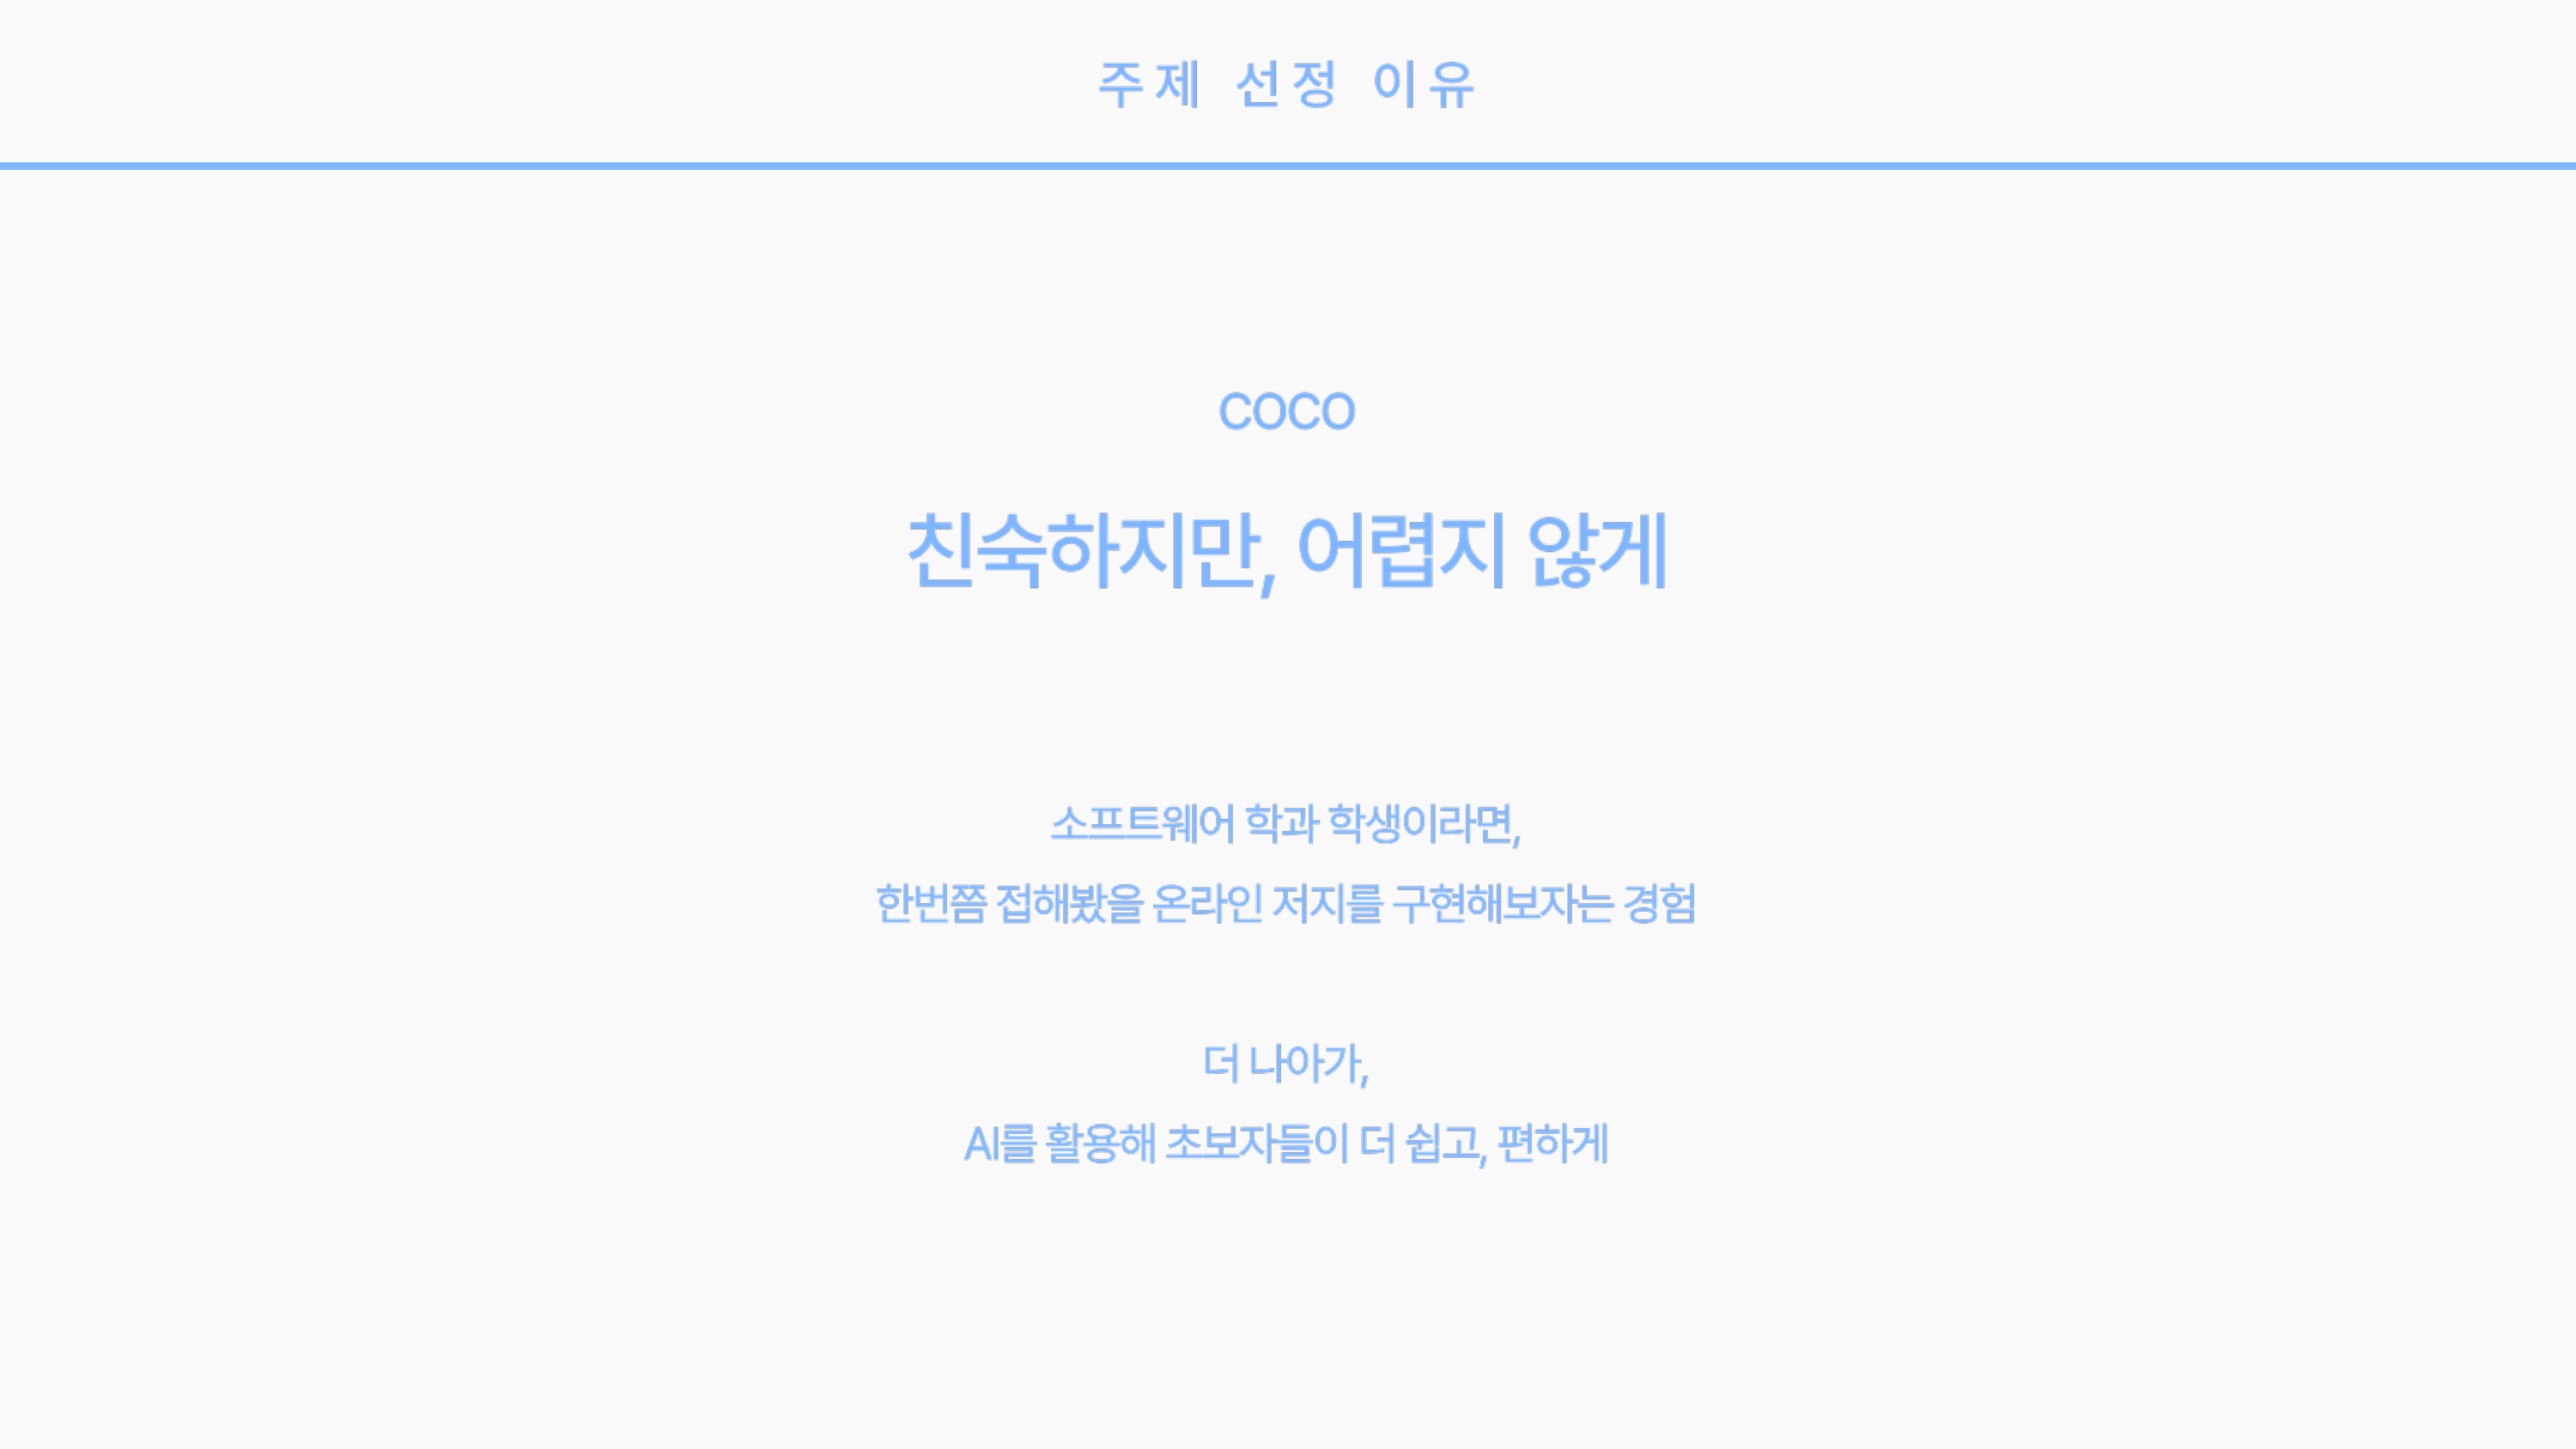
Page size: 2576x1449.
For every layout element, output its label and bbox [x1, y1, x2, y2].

picture [539, 479, 1706, 638]
picture [882, 39, 1500, 142]
picture [1034, 368, 1380, 453]
text_box [0, 162, 2576, 170]
picture [828, 786, 1716, 1191]
